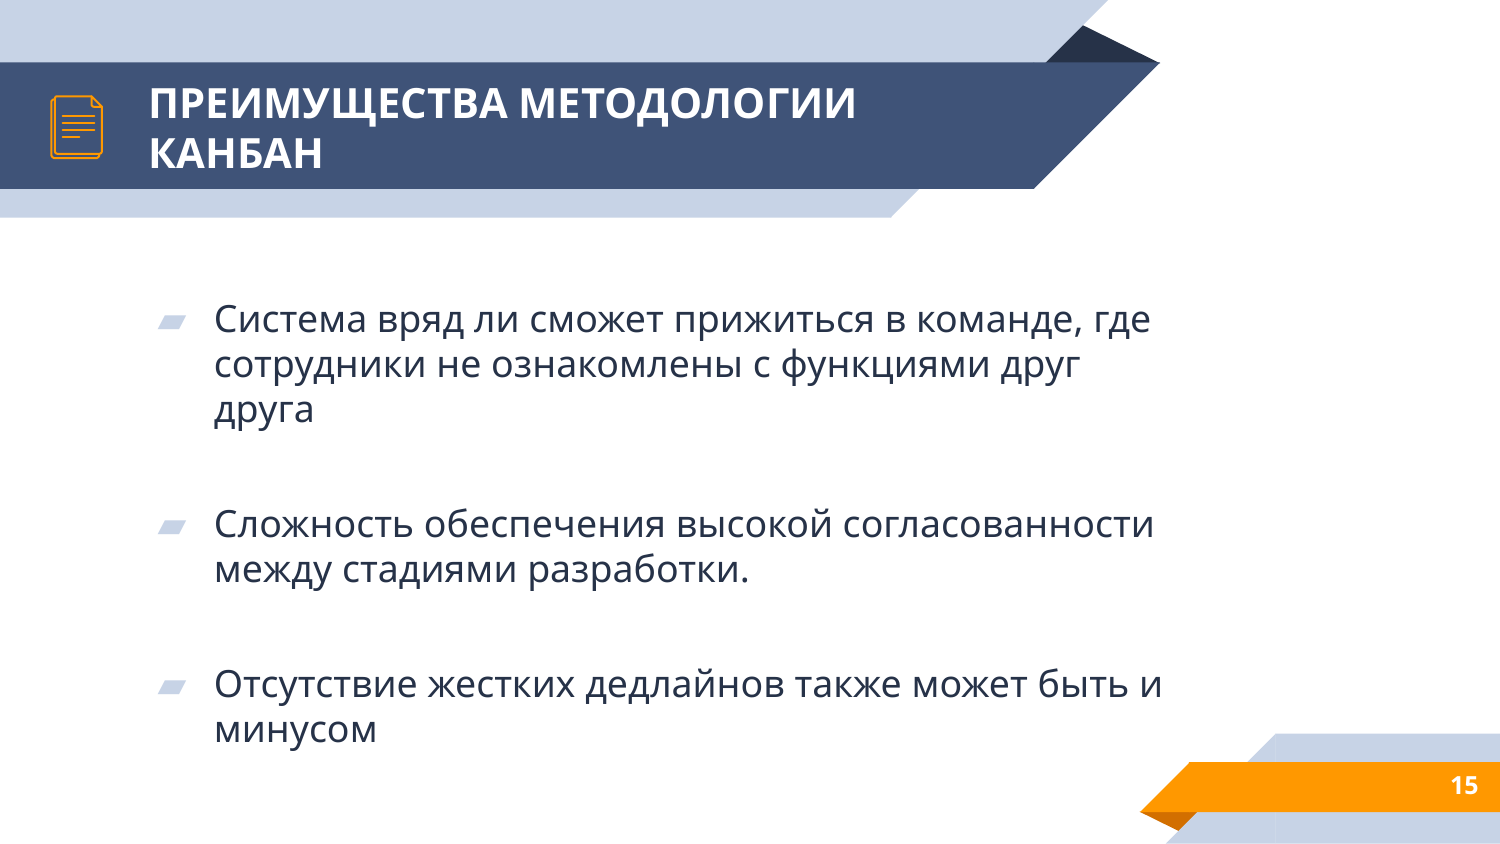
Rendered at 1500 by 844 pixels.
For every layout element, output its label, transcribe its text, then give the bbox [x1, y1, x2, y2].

list Система вряд ли сможет прижиться в команде, где сотрудники не ознакомлены с функциями друг друга Сложность обеспечения высокой согласованности между стадиями разработки. Отсутствие жестких дедлайнов также может быть и минусом [123, 280, 1188, 725]
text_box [50, 96, 103, 159]
slide_number 15 [1249, 760, 1494, 813]
title ПРЕИМУЩЕСТВА МЕТОДОЛОГИИ КАНБАН [133, 64, 997, 190]
